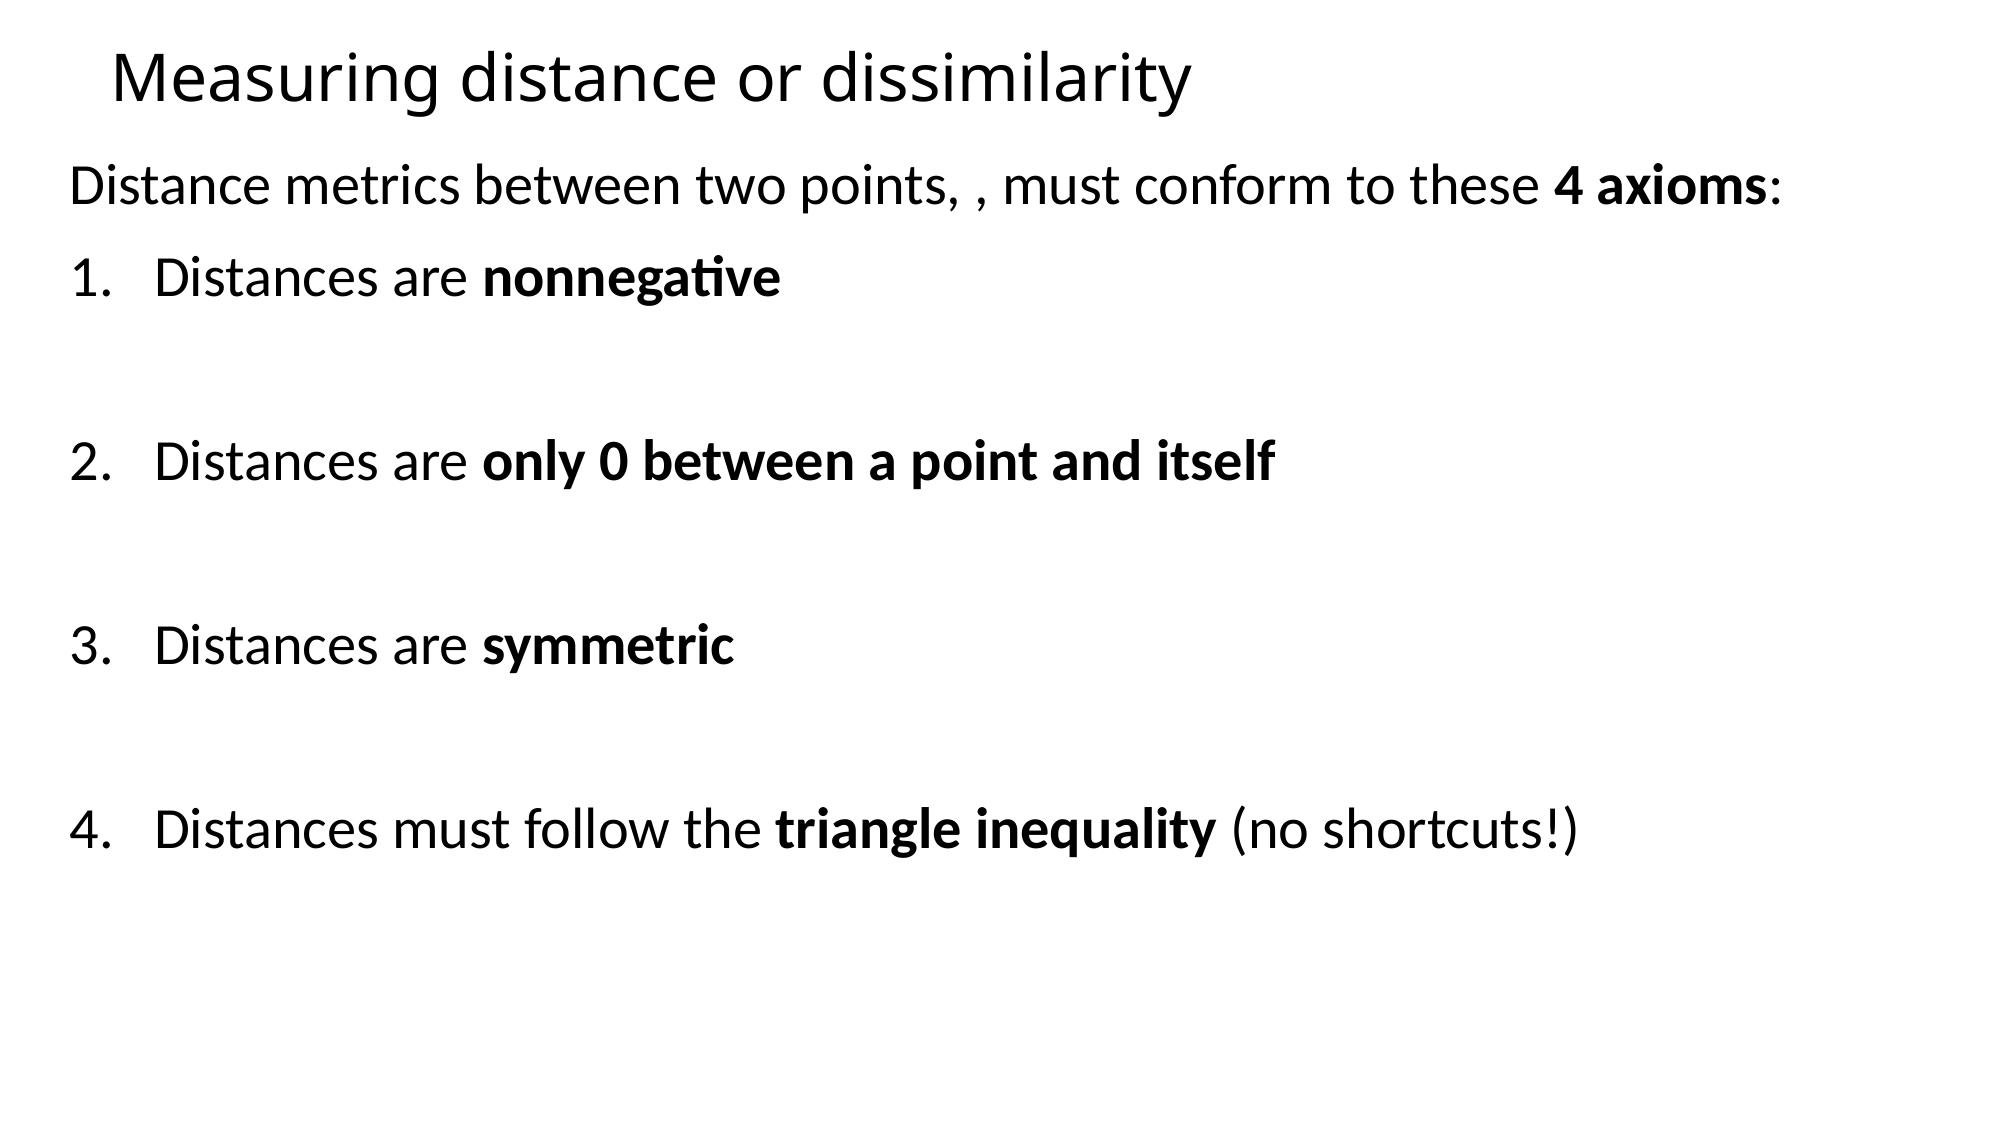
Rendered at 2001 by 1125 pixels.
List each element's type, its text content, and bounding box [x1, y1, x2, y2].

title Measuring distance or dissimilarity [95, 36, 1821, 124]
